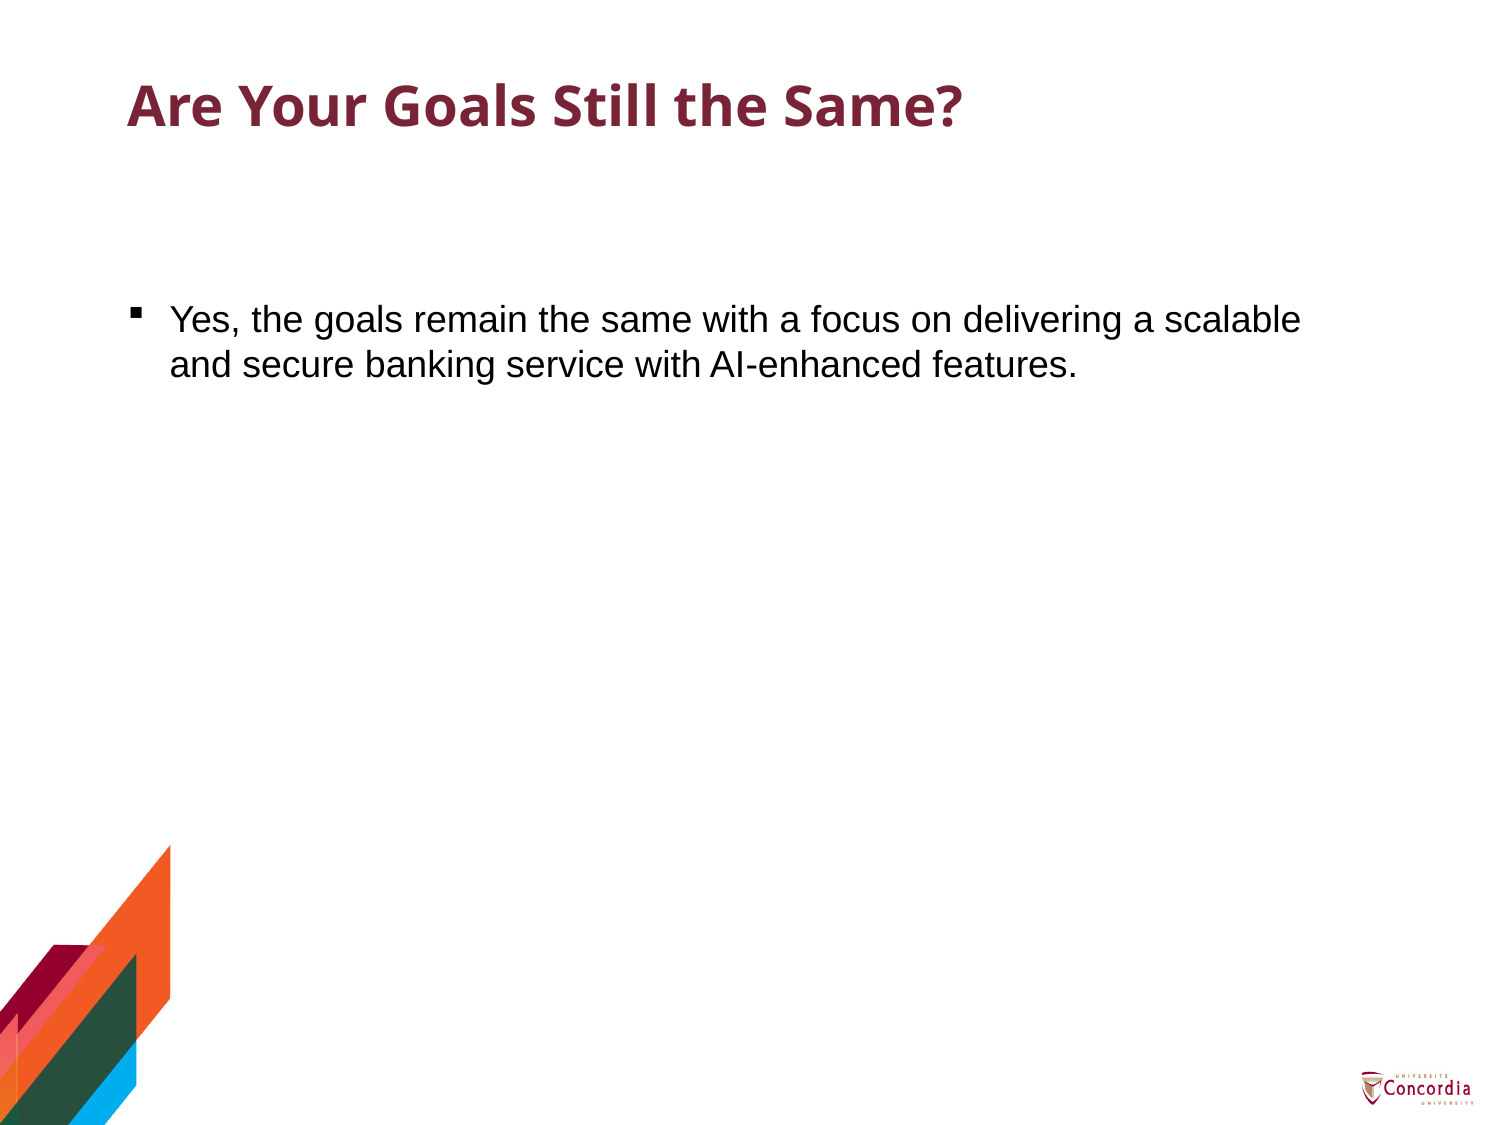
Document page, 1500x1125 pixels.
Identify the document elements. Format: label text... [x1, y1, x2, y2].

picture [0, 0, 1500, 1125]
list Yes, the goals remain the same with a focus on delivering a scalable and secure banking service with AI-enhanced features. [112, 287, 1388, 963]
title Are Your Goals Still the Same? [112, 62, 1388, 250]
